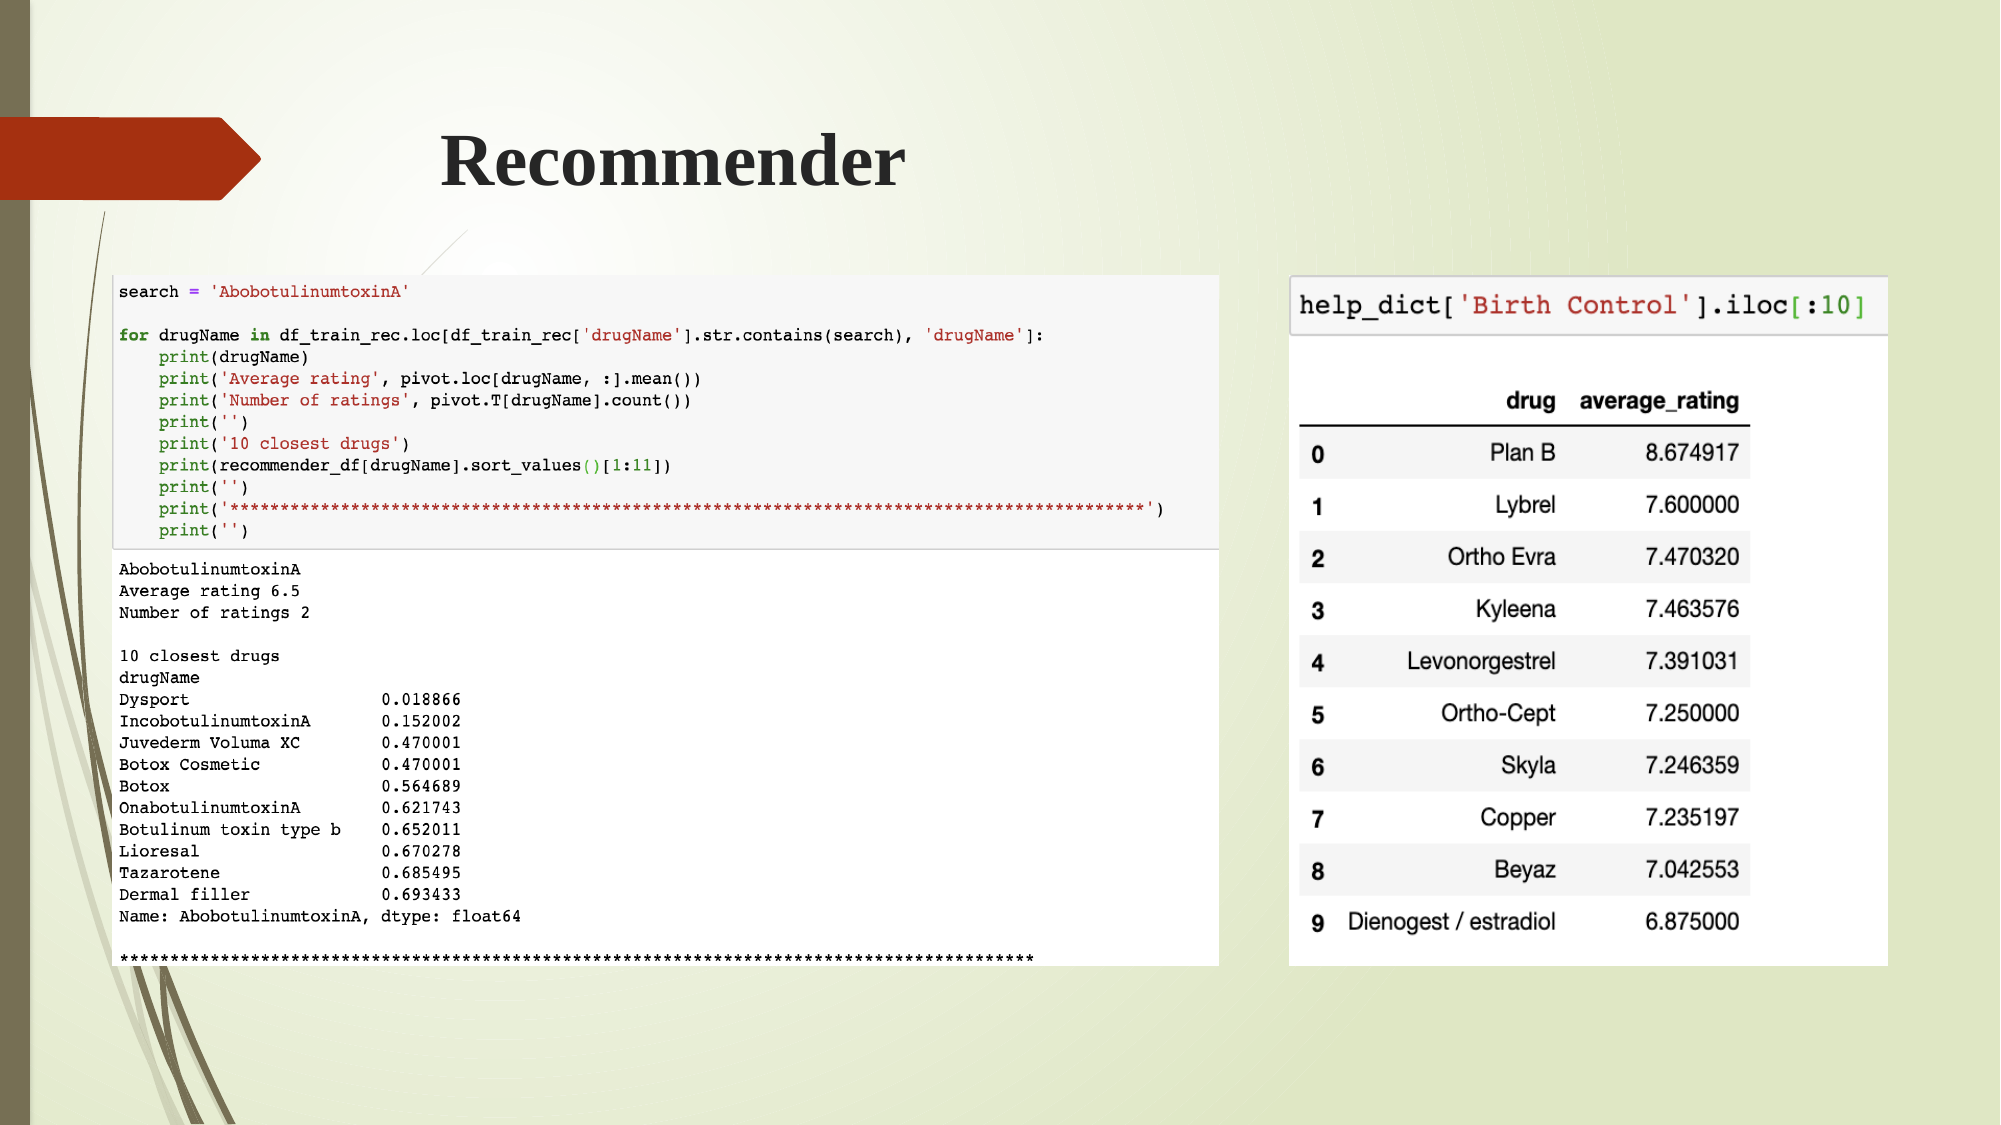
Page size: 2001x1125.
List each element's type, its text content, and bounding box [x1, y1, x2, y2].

title Recommender [425, 102, 1888, 313]
picture [1289, 274, 1888, 966]
picture [112, 274, 1219, 966]
